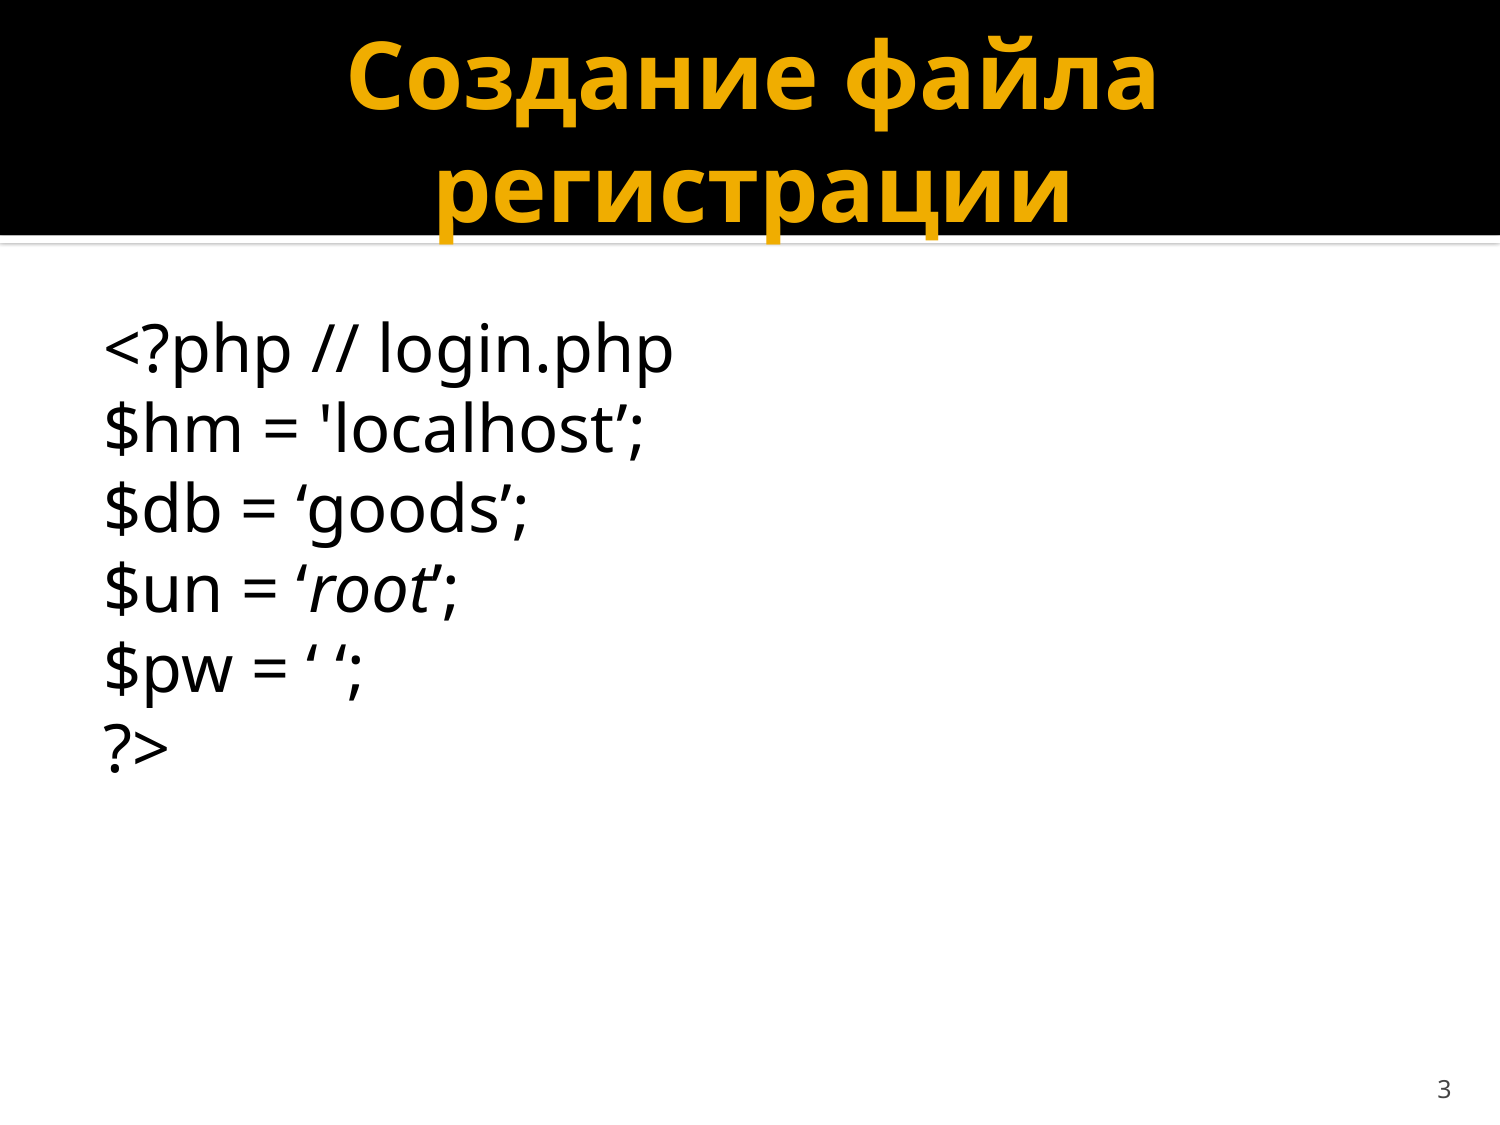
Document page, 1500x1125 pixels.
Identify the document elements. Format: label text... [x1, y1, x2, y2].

title Создание файла регистрации [75, 25, 1425, 231]
list <?php // login.php $hm = 'localhost’; $db = ‘goods’; $un = ‘root’; $pw = ‘ ‘; ?> [75, 291, 1425, 1050]
slide_number 3 [1345, 1062, 1467, 1108]
